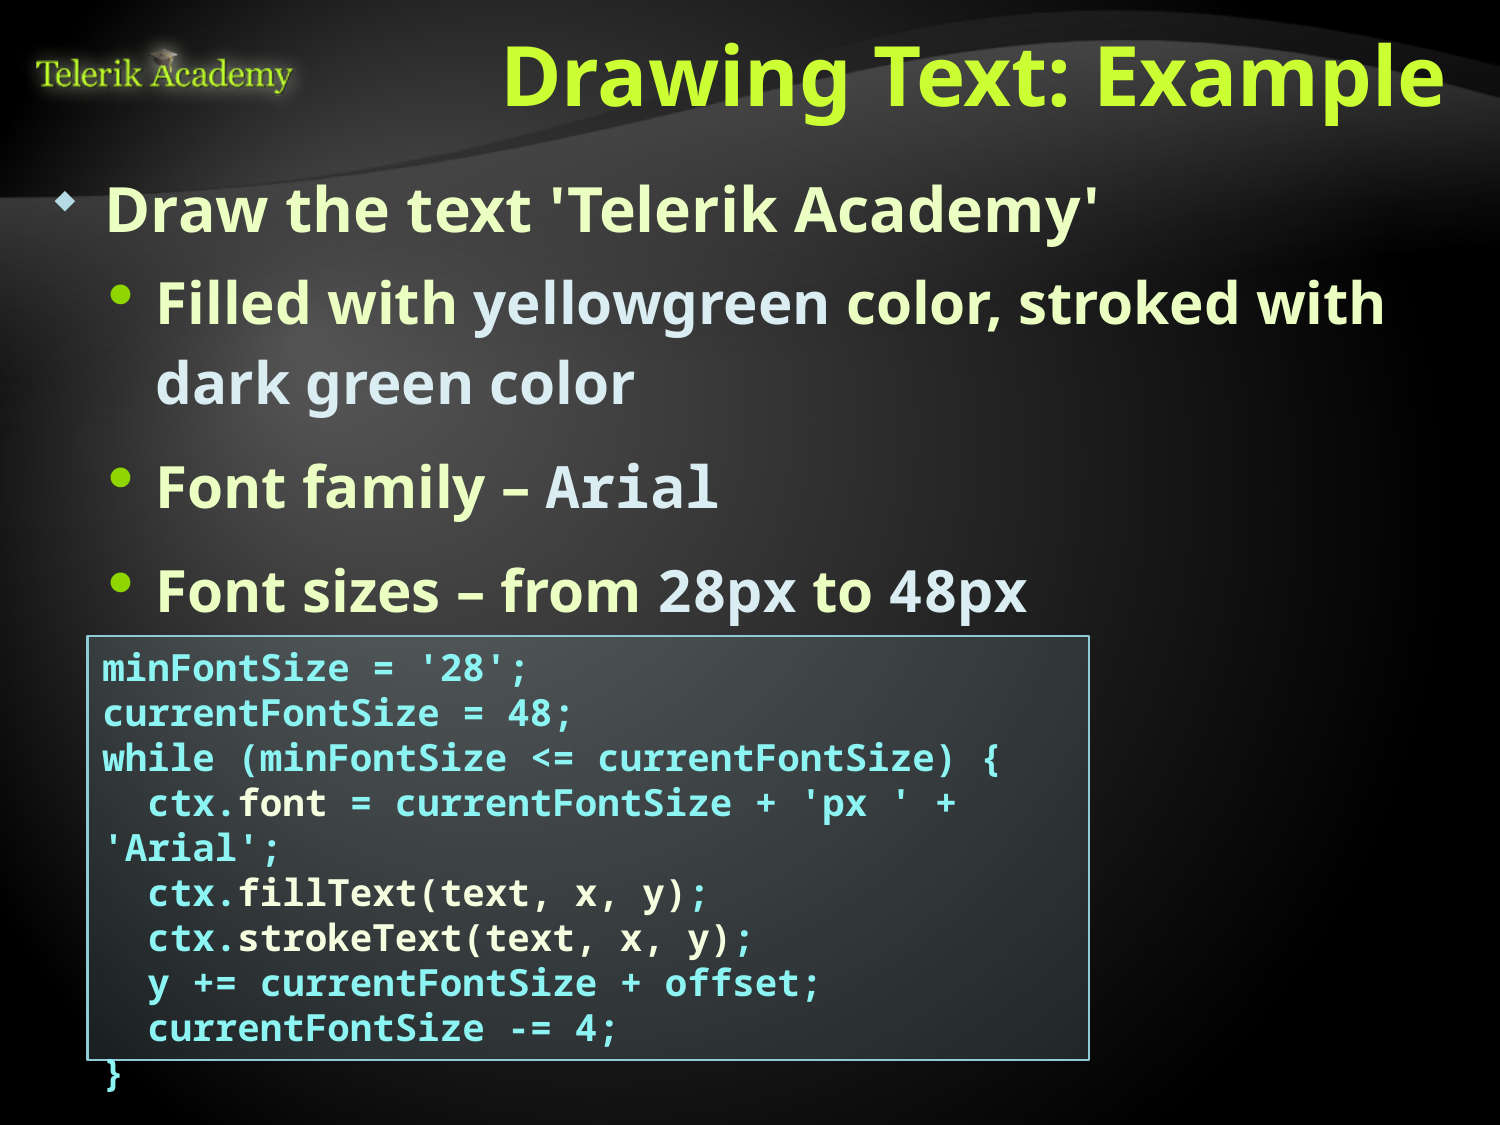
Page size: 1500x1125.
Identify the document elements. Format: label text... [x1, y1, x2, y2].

list Draw the text 'Telerik Academy' Filled with yellowgreen color, stroked with dark green color Font family – Arial Font sizes – from 28px to 48px [37, 162, 1463, 637]
title Drawing Text: Example [300, 12, 1463, 150]
list minFontSize = '28'; currentFontSize = 48; while (minFontSize <= currentFontSize) { ctx.font = currentFontSize + 'px ' + 'Arial'; ctx.fillText(text, x, y); ctx.strokeText(text, x, y); y += currentFontSize + offset; currentFontSize -= 4; } [86, 635, 1090, 1061]
picture [0, 0, 1500, 1125]
